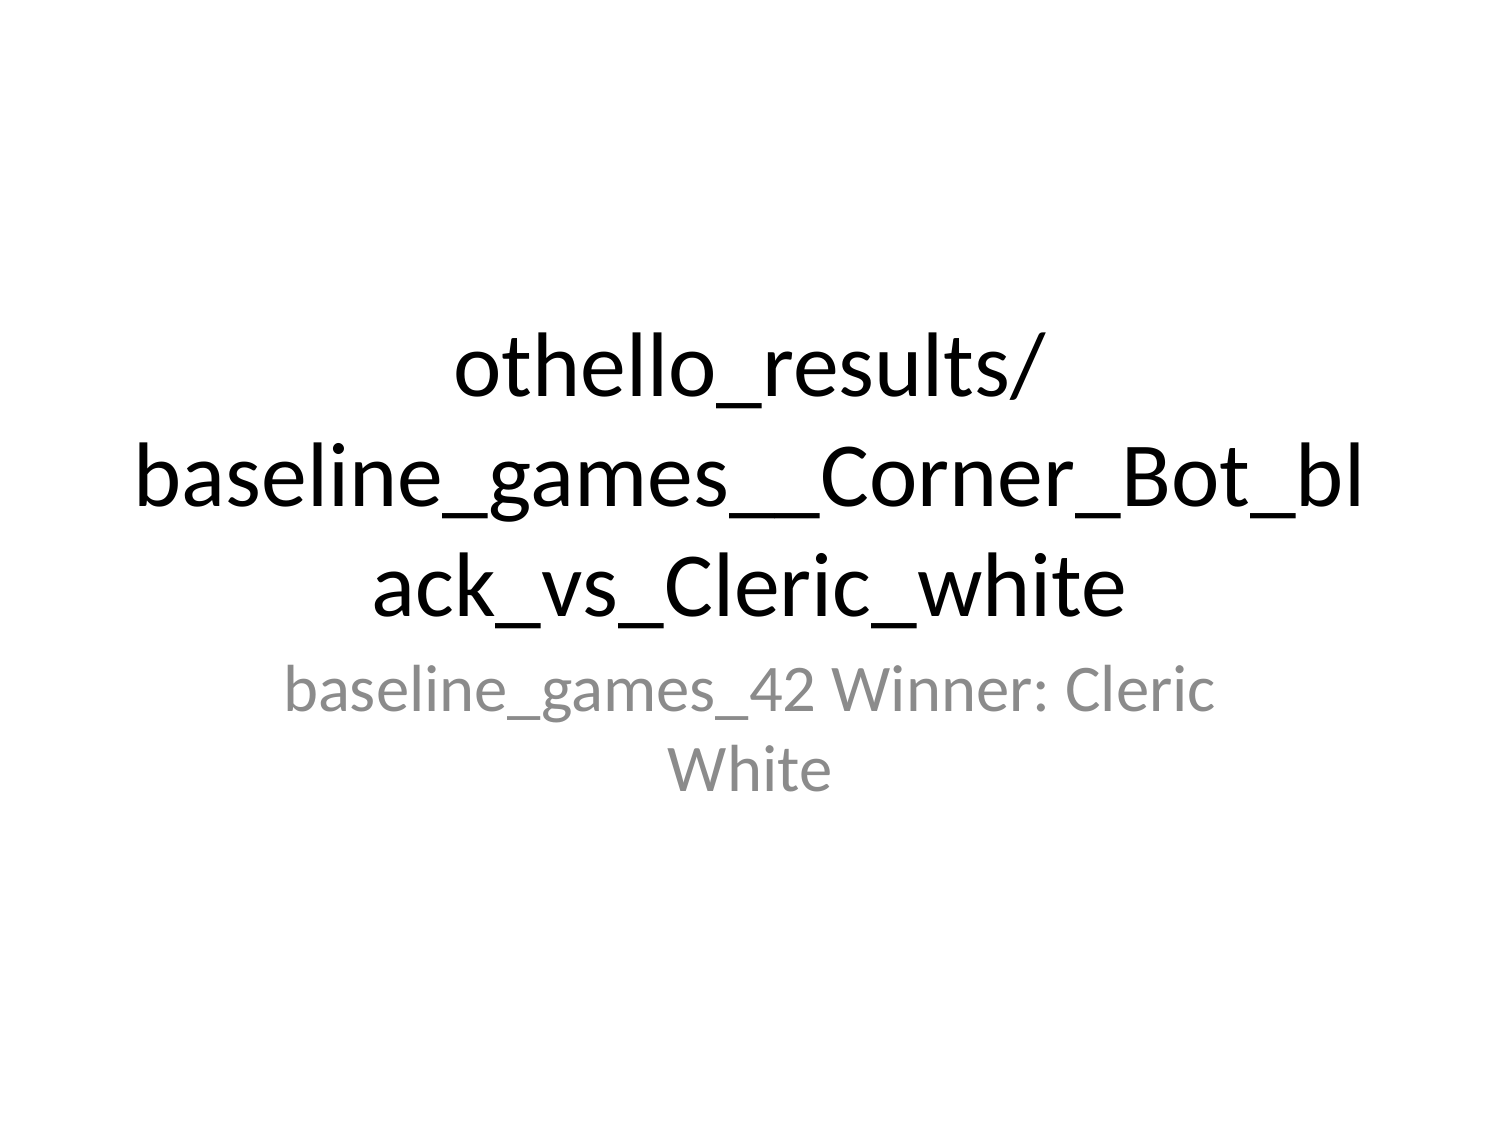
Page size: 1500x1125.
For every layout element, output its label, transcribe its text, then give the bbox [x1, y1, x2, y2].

title othello_results/baseline_games__Corner_Bot_black_vs_Cleric_white [112, 349, 1388, 591]
subtitle baseline_games_42 Winner: Cleric White [225, 637, 1275, 925]
